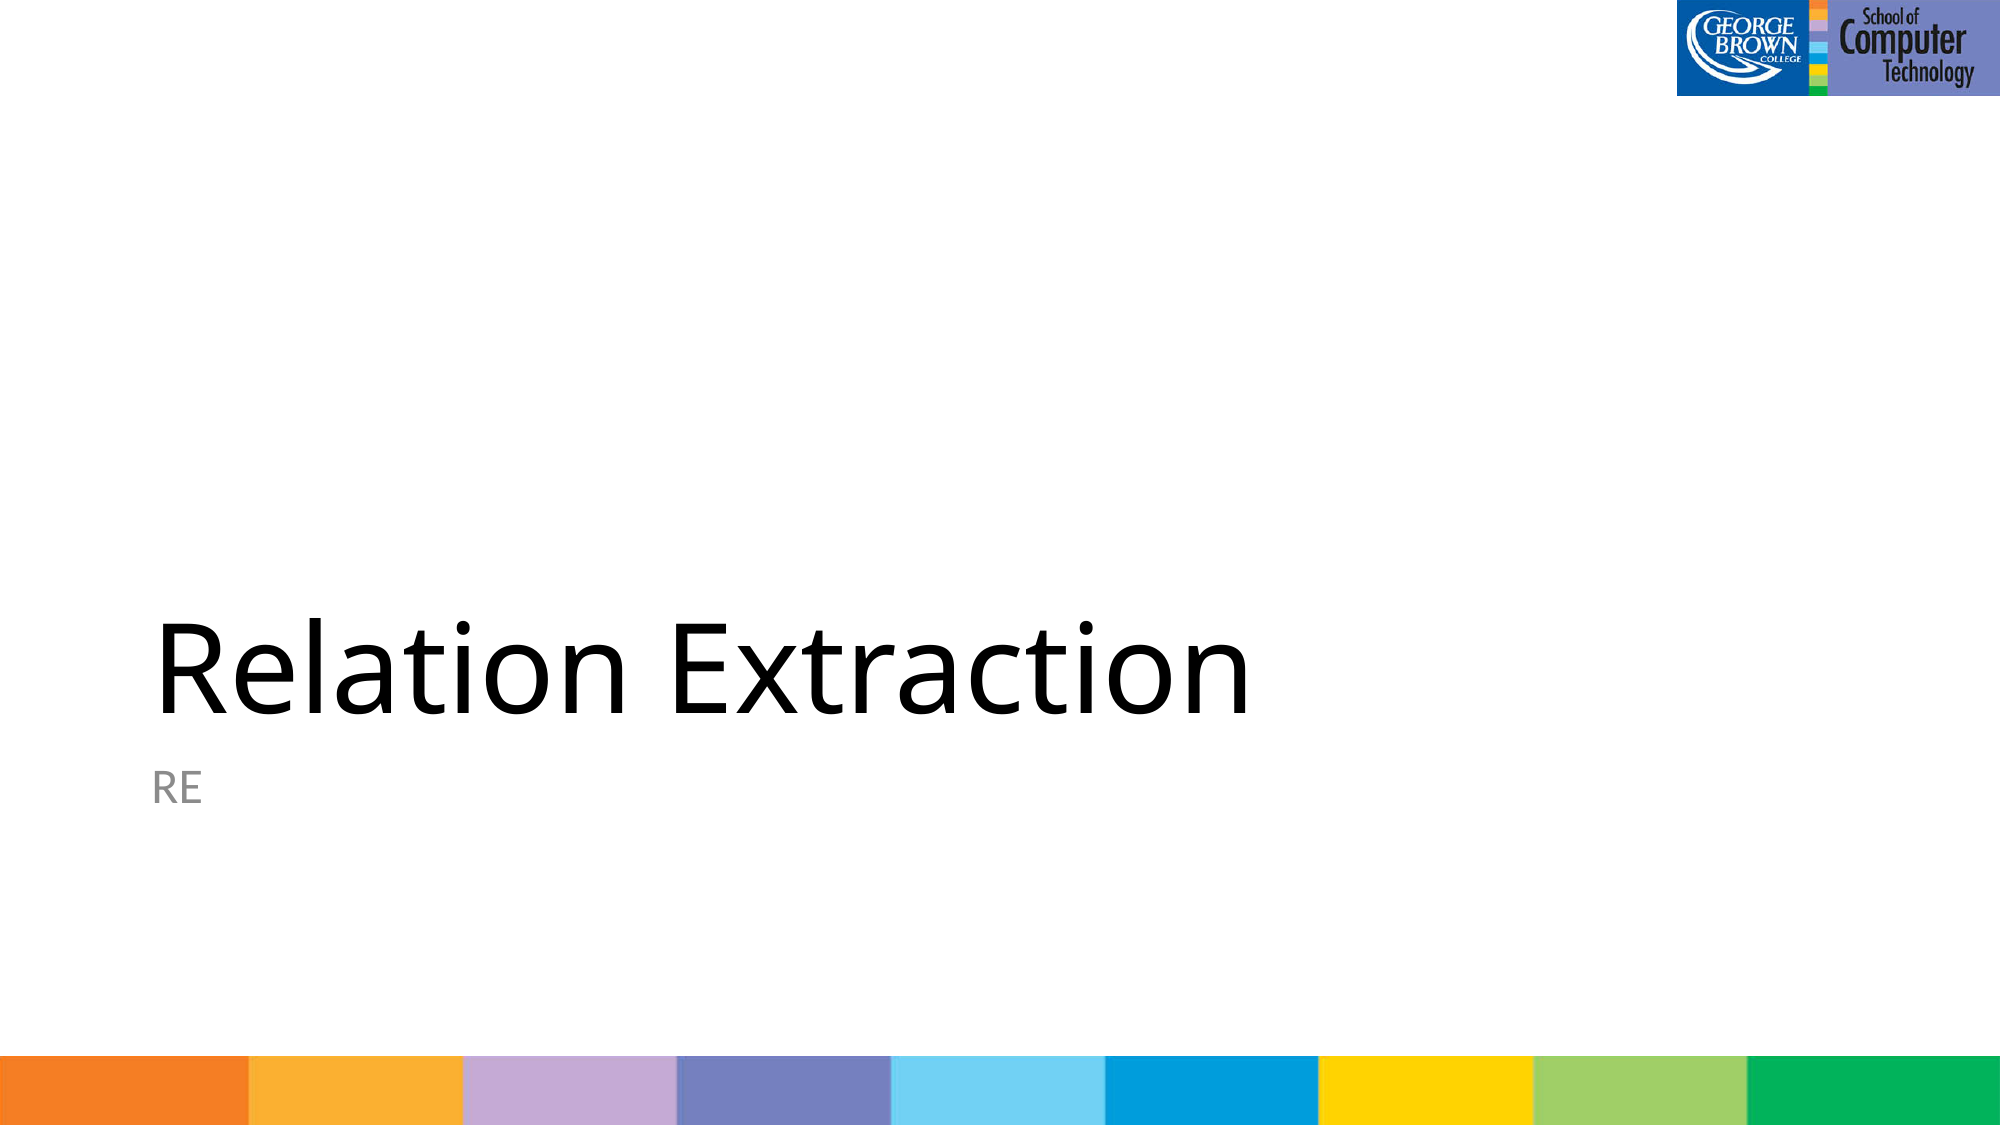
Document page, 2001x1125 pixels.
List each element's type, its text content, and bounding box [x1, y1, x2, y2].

title Relation Extraction [136, 280, 1862, 749]
list RE [136, 752, 1862, 999]
picture [1677, 0, 2000, 96]
picture [0, 1056, 1105, 1125]
picture [1318, 1056, 2000, 1125]
